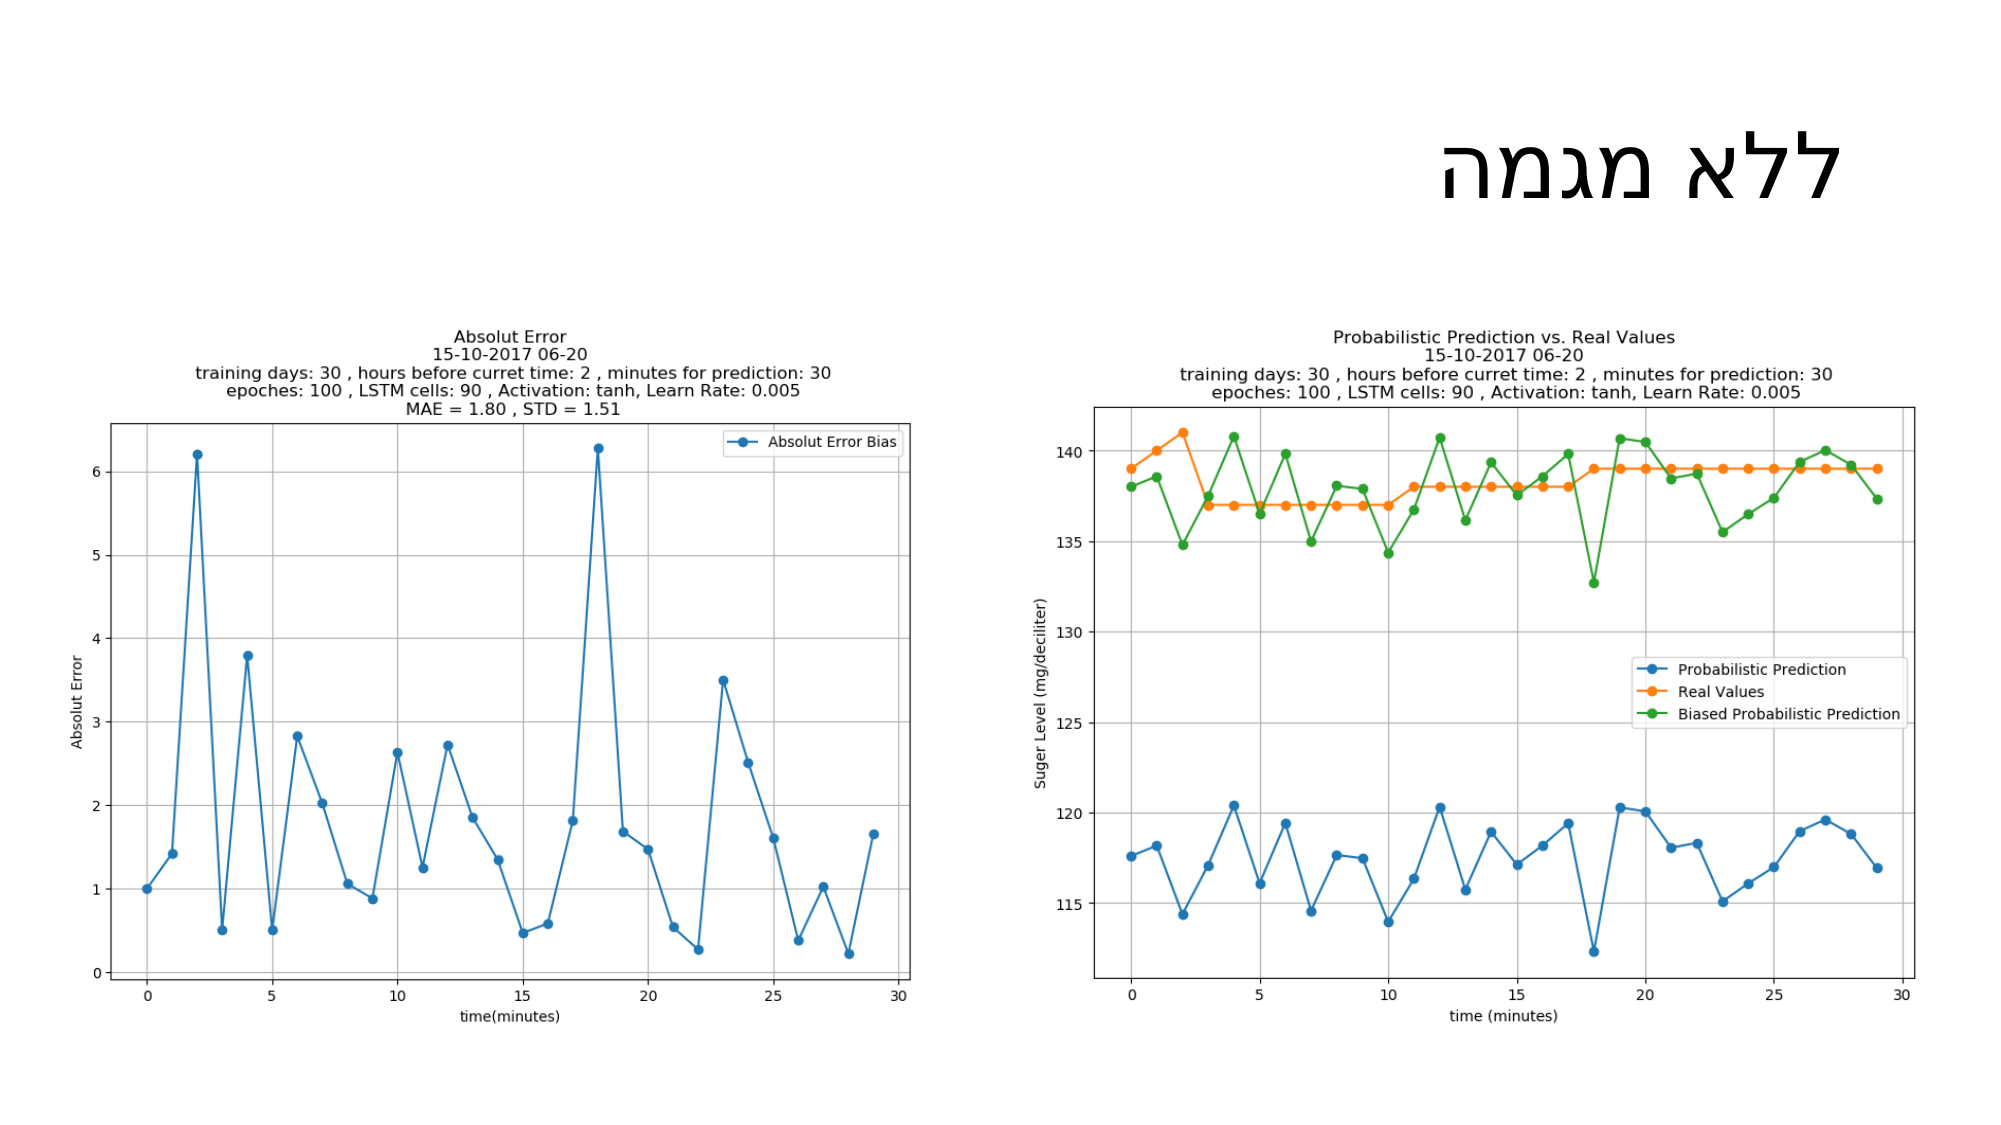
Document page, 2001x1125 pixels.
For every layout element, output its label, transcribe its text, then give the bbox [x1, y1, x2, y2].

picture [1024, 320, 1928, 1034]
title ללא מגמה [137, 59, 1863, 278]
picture [61, 320, 923, 1034]
